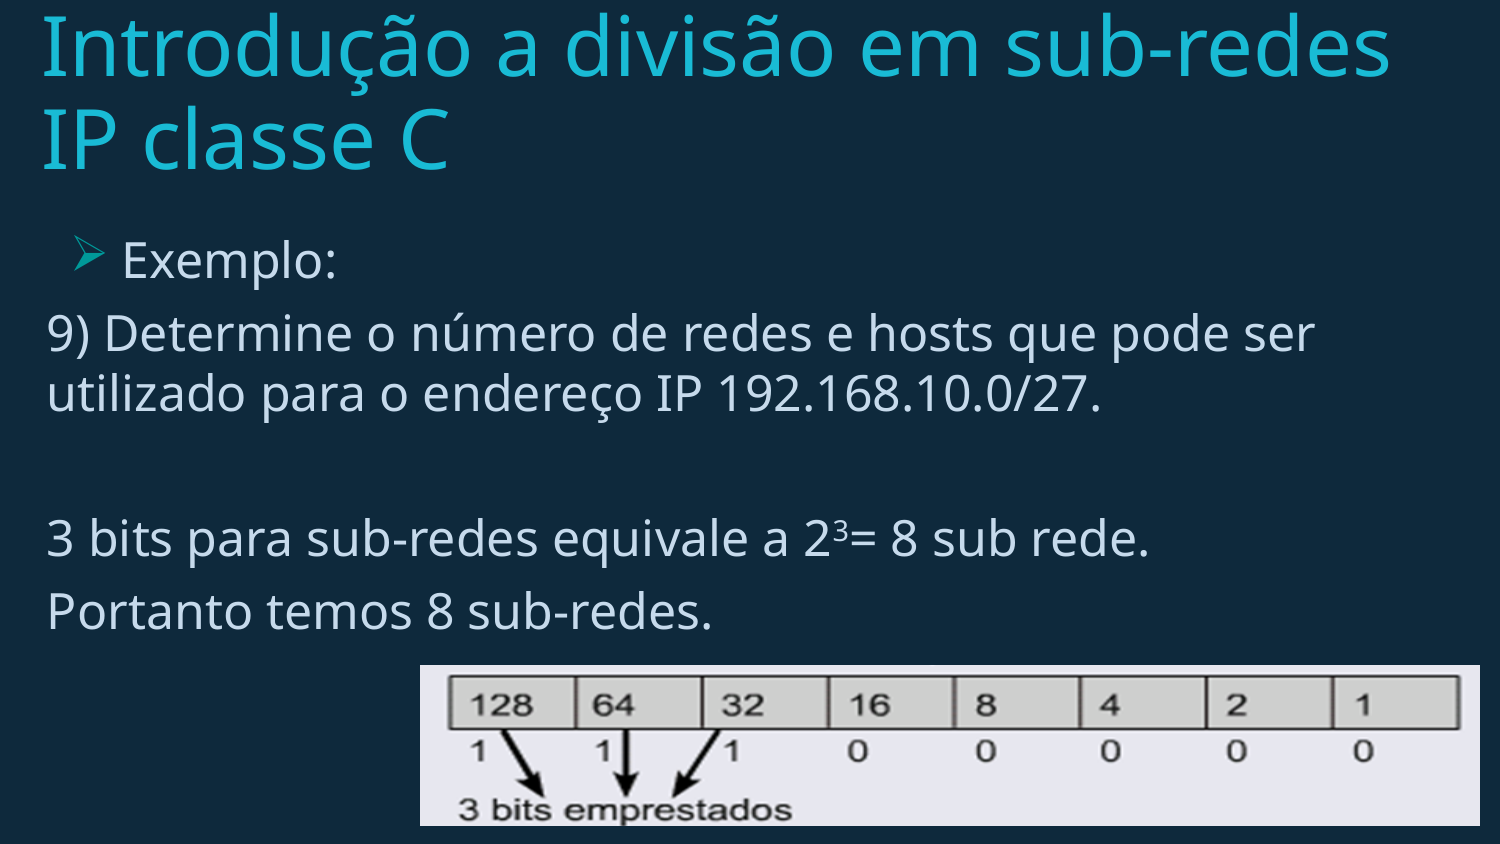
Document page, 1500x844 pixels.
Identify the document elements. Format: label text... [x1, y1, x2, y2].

picture [419, 665, 1480, 826]
title Introdução a divisão em sub-redes IP classe C [26, 97, 1459, 204]
list Exemplo: 9) Determine o número de redes e hosts que pode ser utilizado para o endereço IP 192.168.10.0/27. 3 bits para sub-redes equivale a 23= 8 sub rede. Portanto temos 8 sub-redes. [31, 218, 1450, 491]
